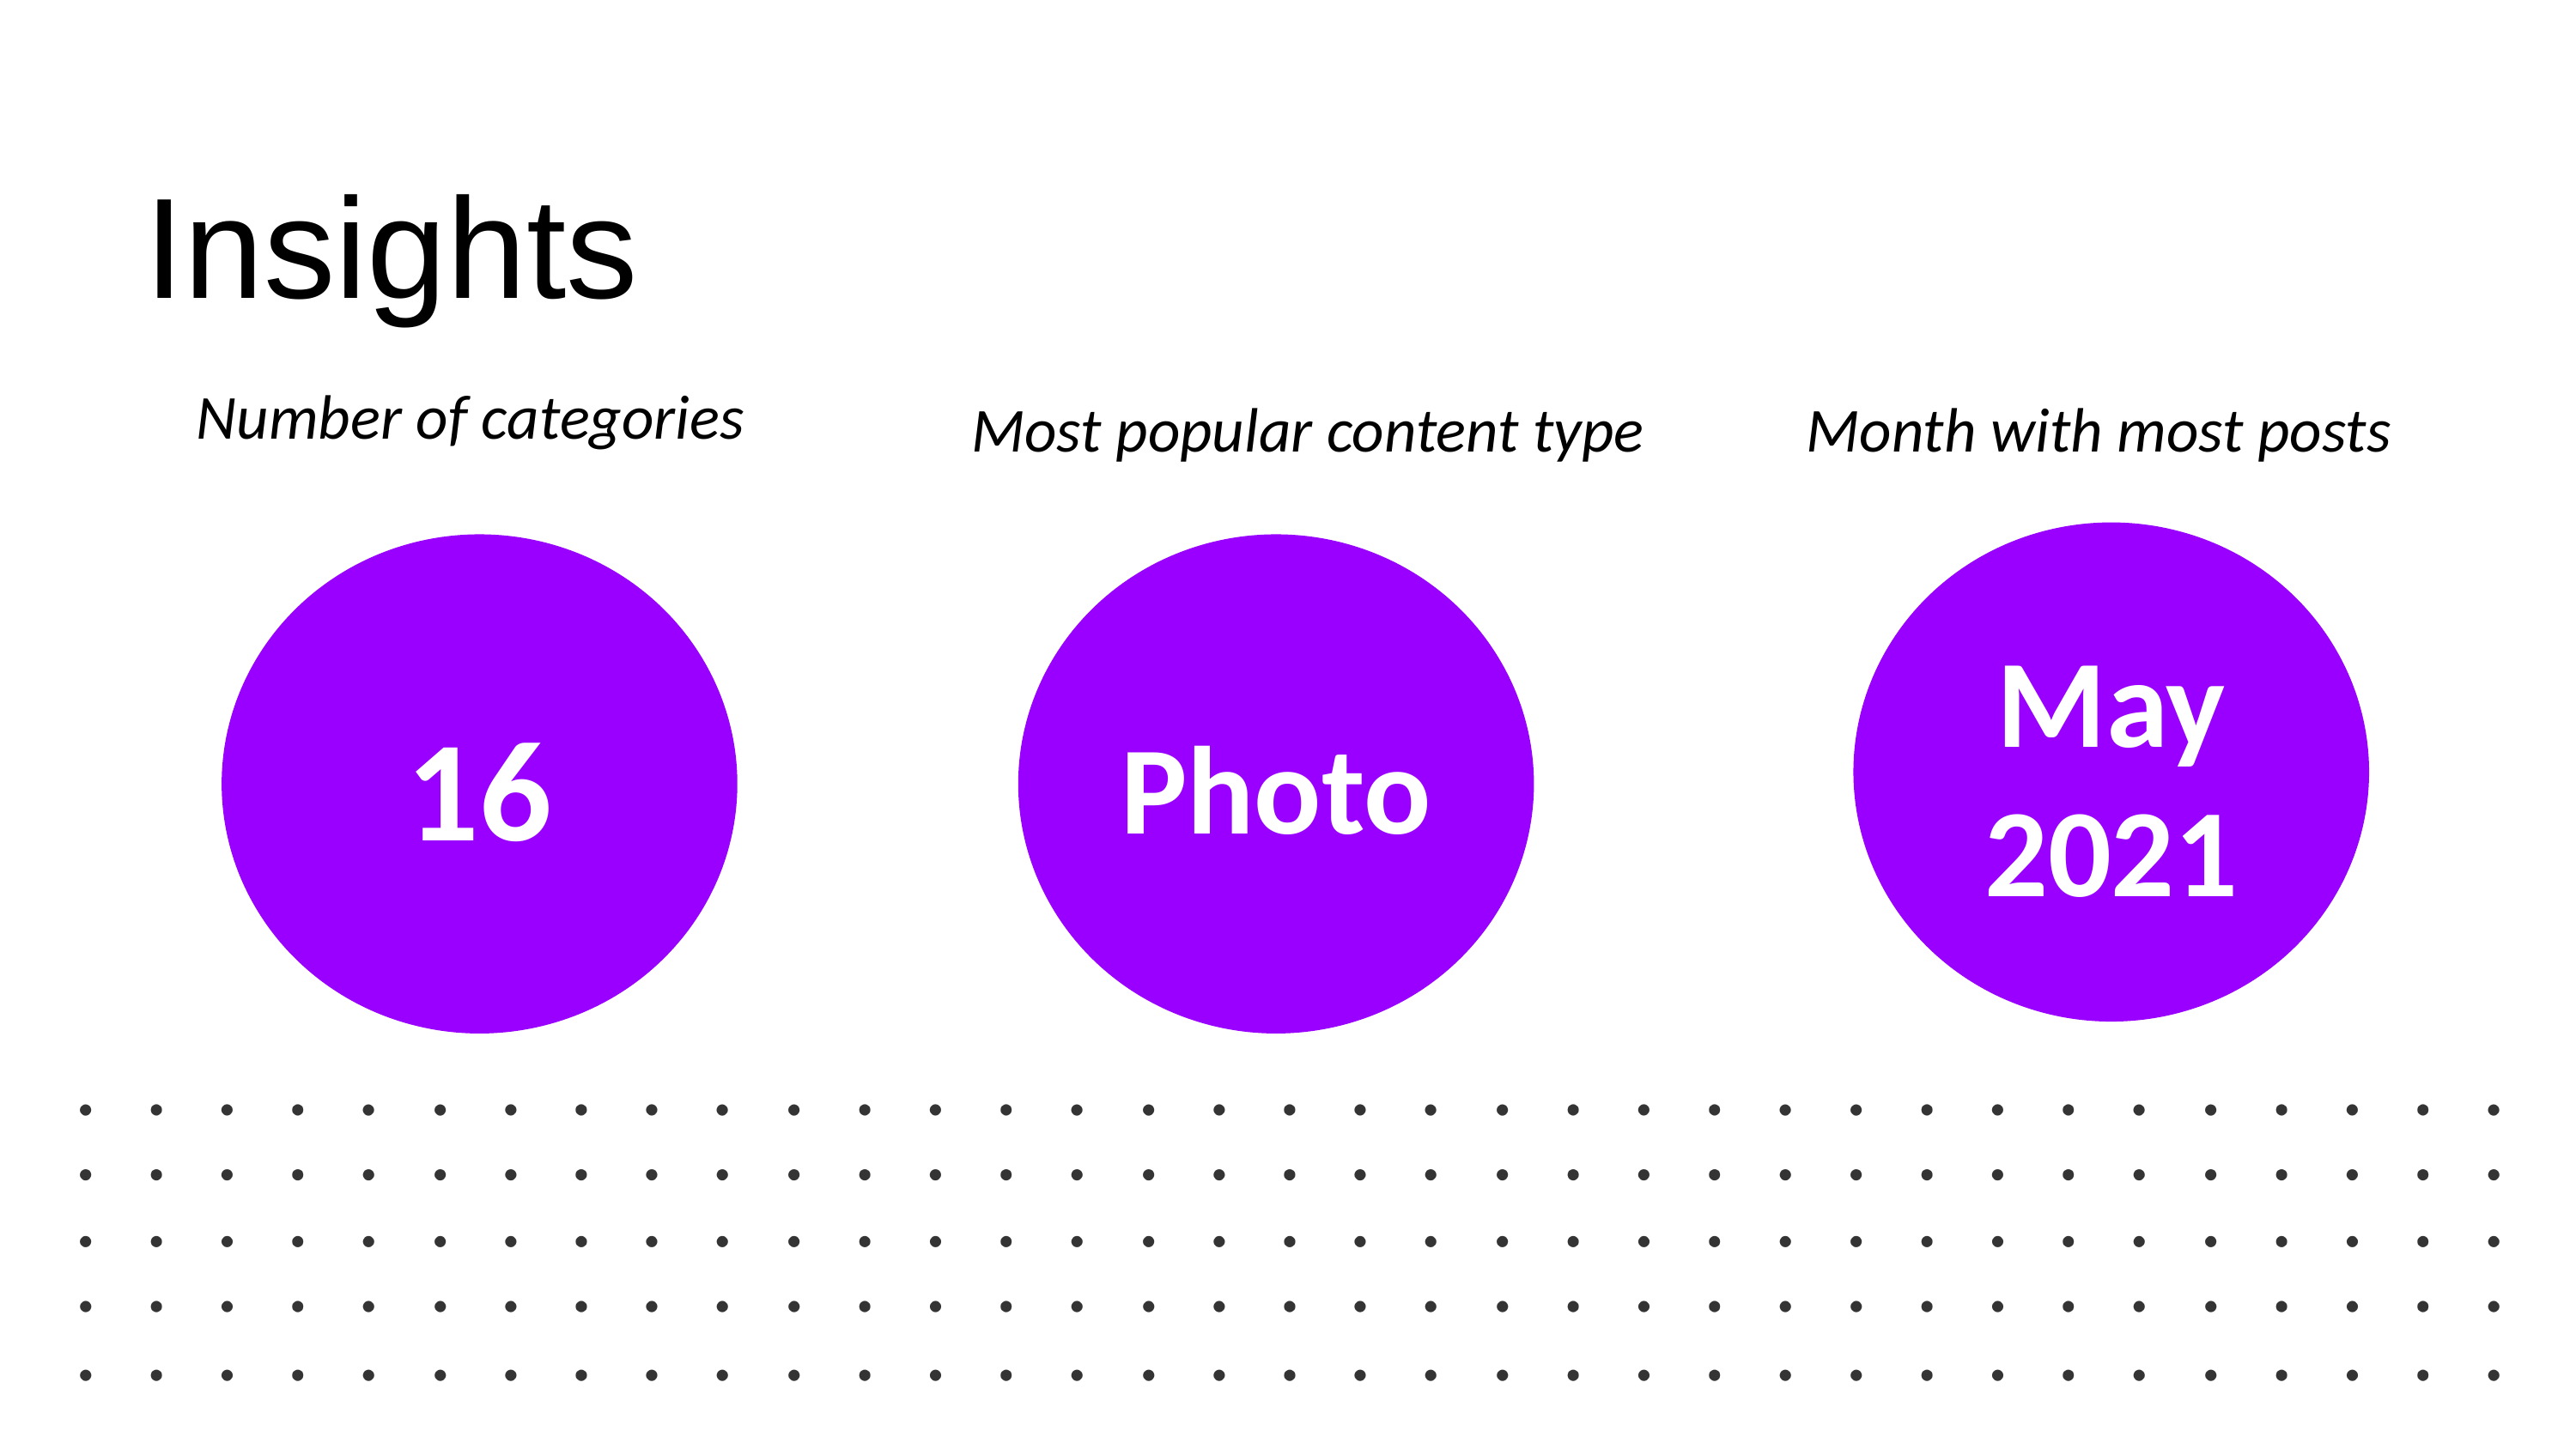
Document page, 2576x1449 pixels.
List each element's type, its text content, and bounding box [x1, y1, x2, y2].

text_box Photo [1018, 535, 1534, 1034]
text_box May 2021 [1854, 523, 2369, 1022]
text_box Number of categories [183, 363, 837, 465]
text_box Insights [144, 121, 799, 328]
text_box 16 [222, 535, 737, 1034]
text_box Month with most posts [1793, 376, 2464, 478]
text_box Most popular content type [958, 376, 1704, 478]
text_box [72, 1099, 2504, 1385]
